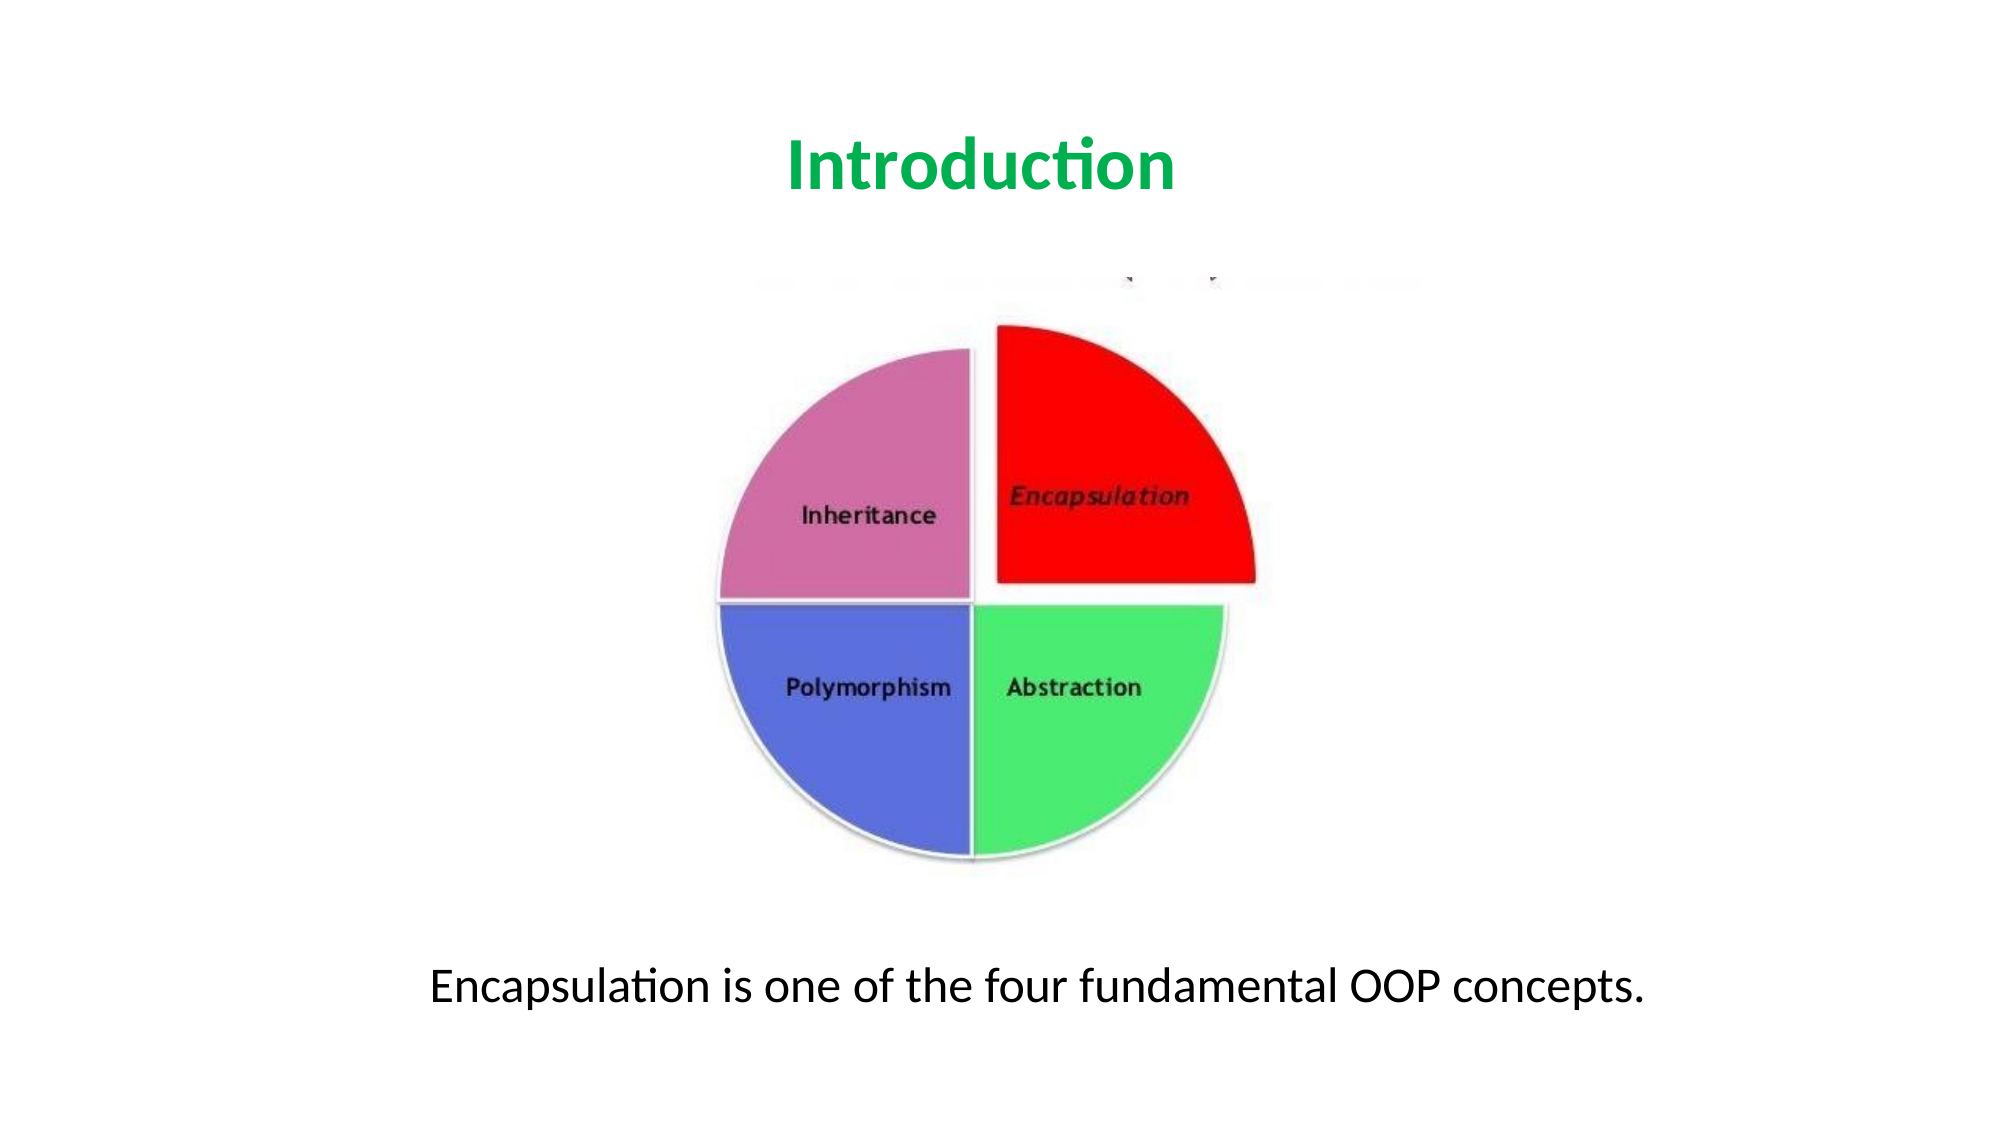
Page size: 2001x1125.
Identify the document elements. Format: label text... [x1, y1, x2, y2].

text_box [697, 277, 1422, 879]
text_box Encapsulation is one of the four fundamental OOP concepts. [427, 950, 1654, 1013]
title Introduction [784, 112, 1178, 277]
